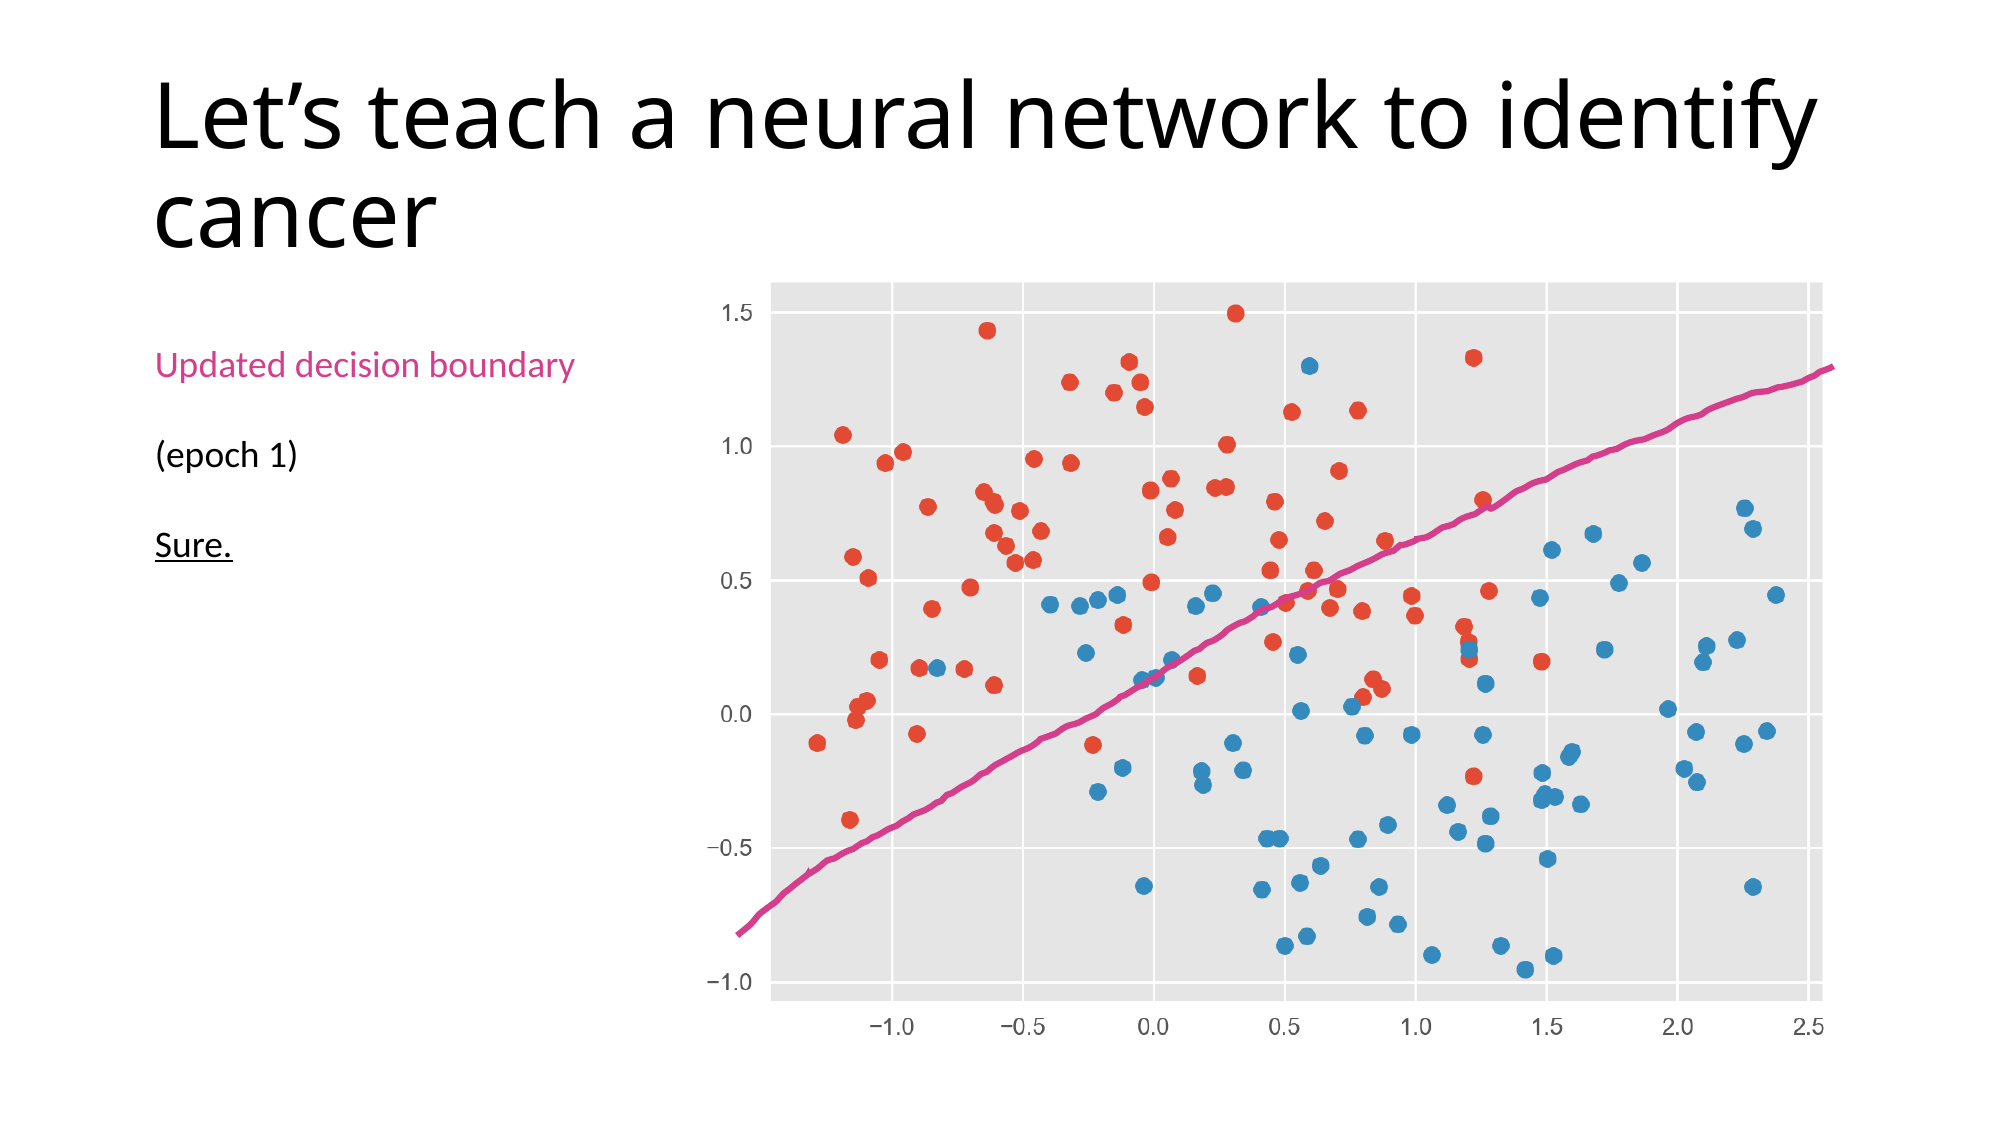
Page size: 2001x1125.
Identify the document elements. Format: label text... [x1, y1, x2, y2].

picture [599, 168, 1959, 1104]
title Let’s teach a neural network to identify cancer [137, 59, 1891, 278]
text_box Updated decision boundary (epoch 1) Sure. [140, 332, 592, 572]
